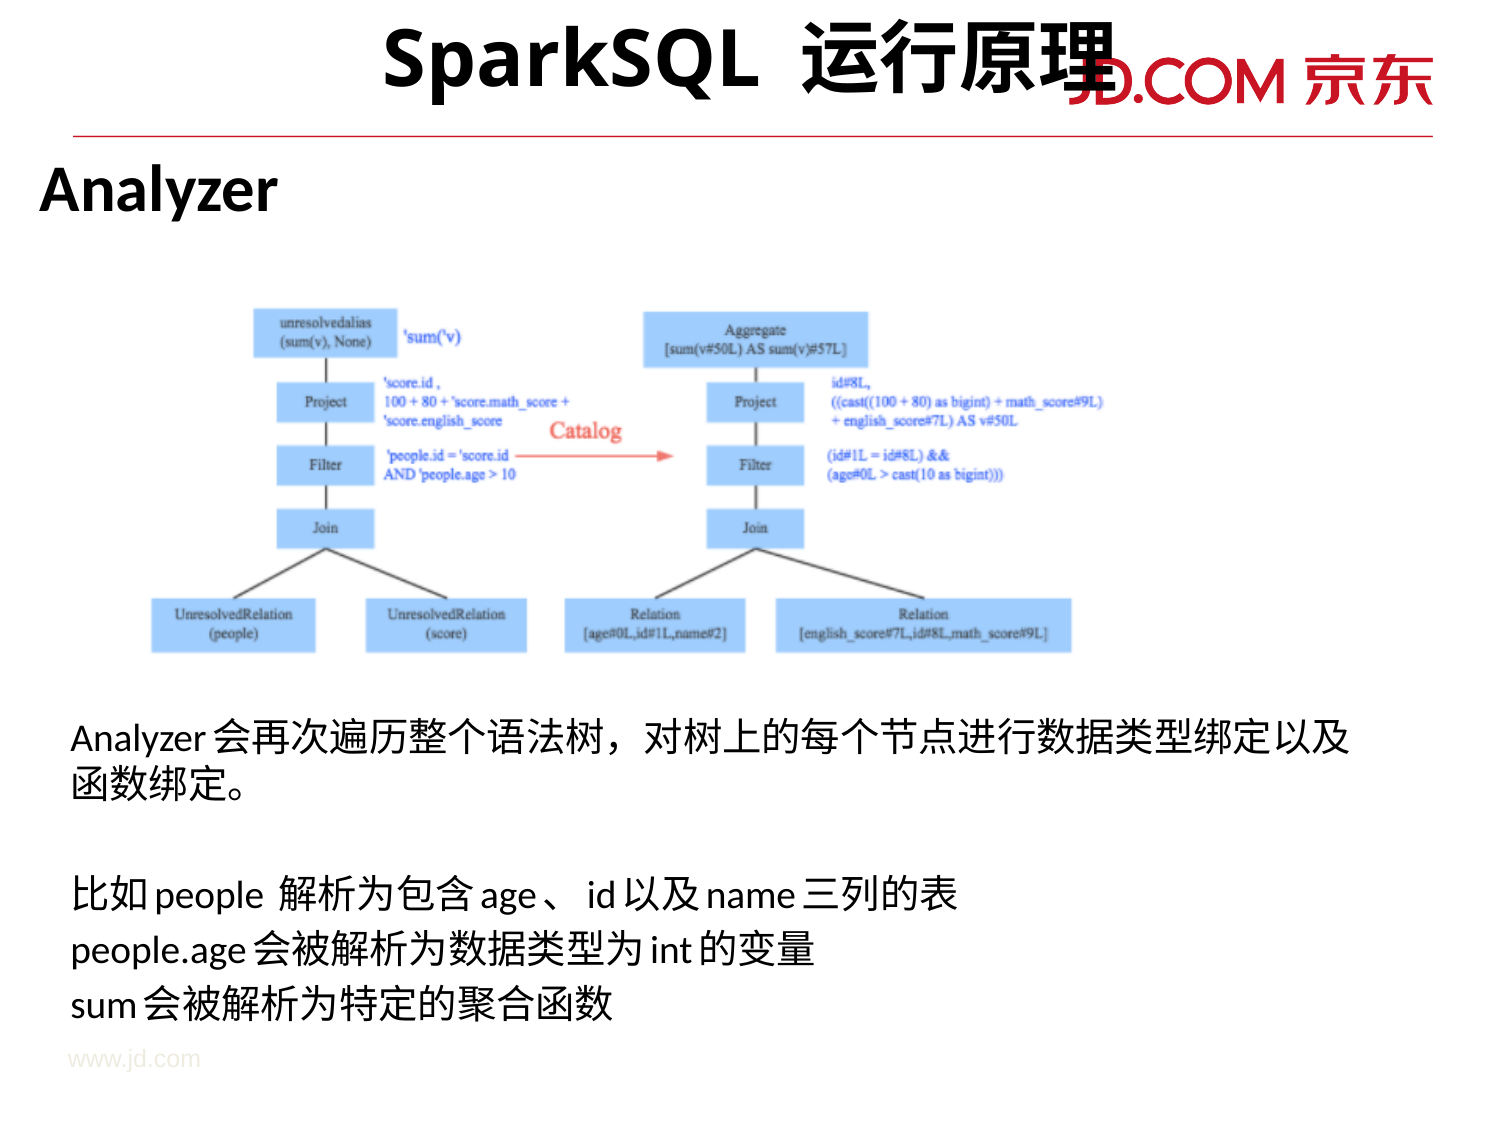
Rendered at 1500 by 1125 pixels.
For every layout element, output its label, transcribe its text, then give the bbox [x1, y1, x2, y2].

text_box Analyzer会再次遍历整个语法树，对树上的每个节点进行数据类型绑定以及函数绑定。 比如people 解析为包含age、id以及name三列的表 people.age会被解析为数据类型为int的变量 sum会被解析为特定的聚合函数 [55, 704, 1376, 1035]
picture [0, 107, 1500, 1125]
title SparkSQL 运行原理 [0, 0, 1500, 107]
text_box Analyzer [24, 137, 1500, 291]
